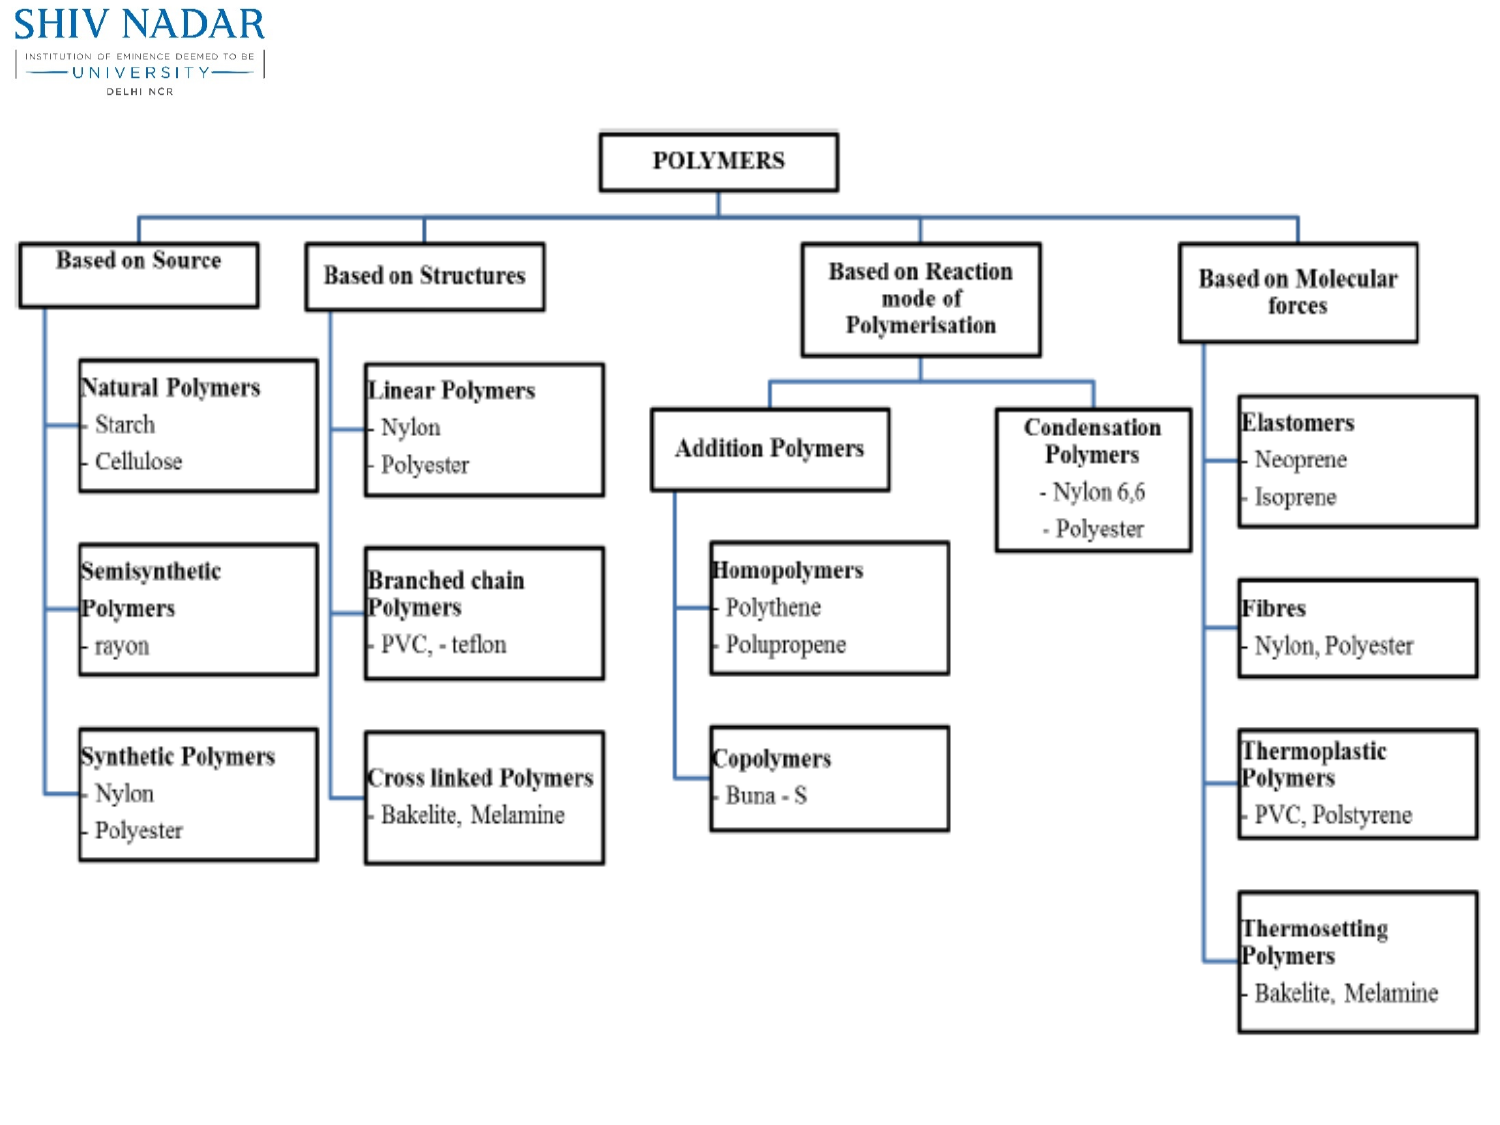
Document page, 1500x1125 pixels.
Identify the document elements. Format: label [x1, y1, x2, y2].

picture [0, 2, 279, 99]
list [0, 99, 1500, 1081]
